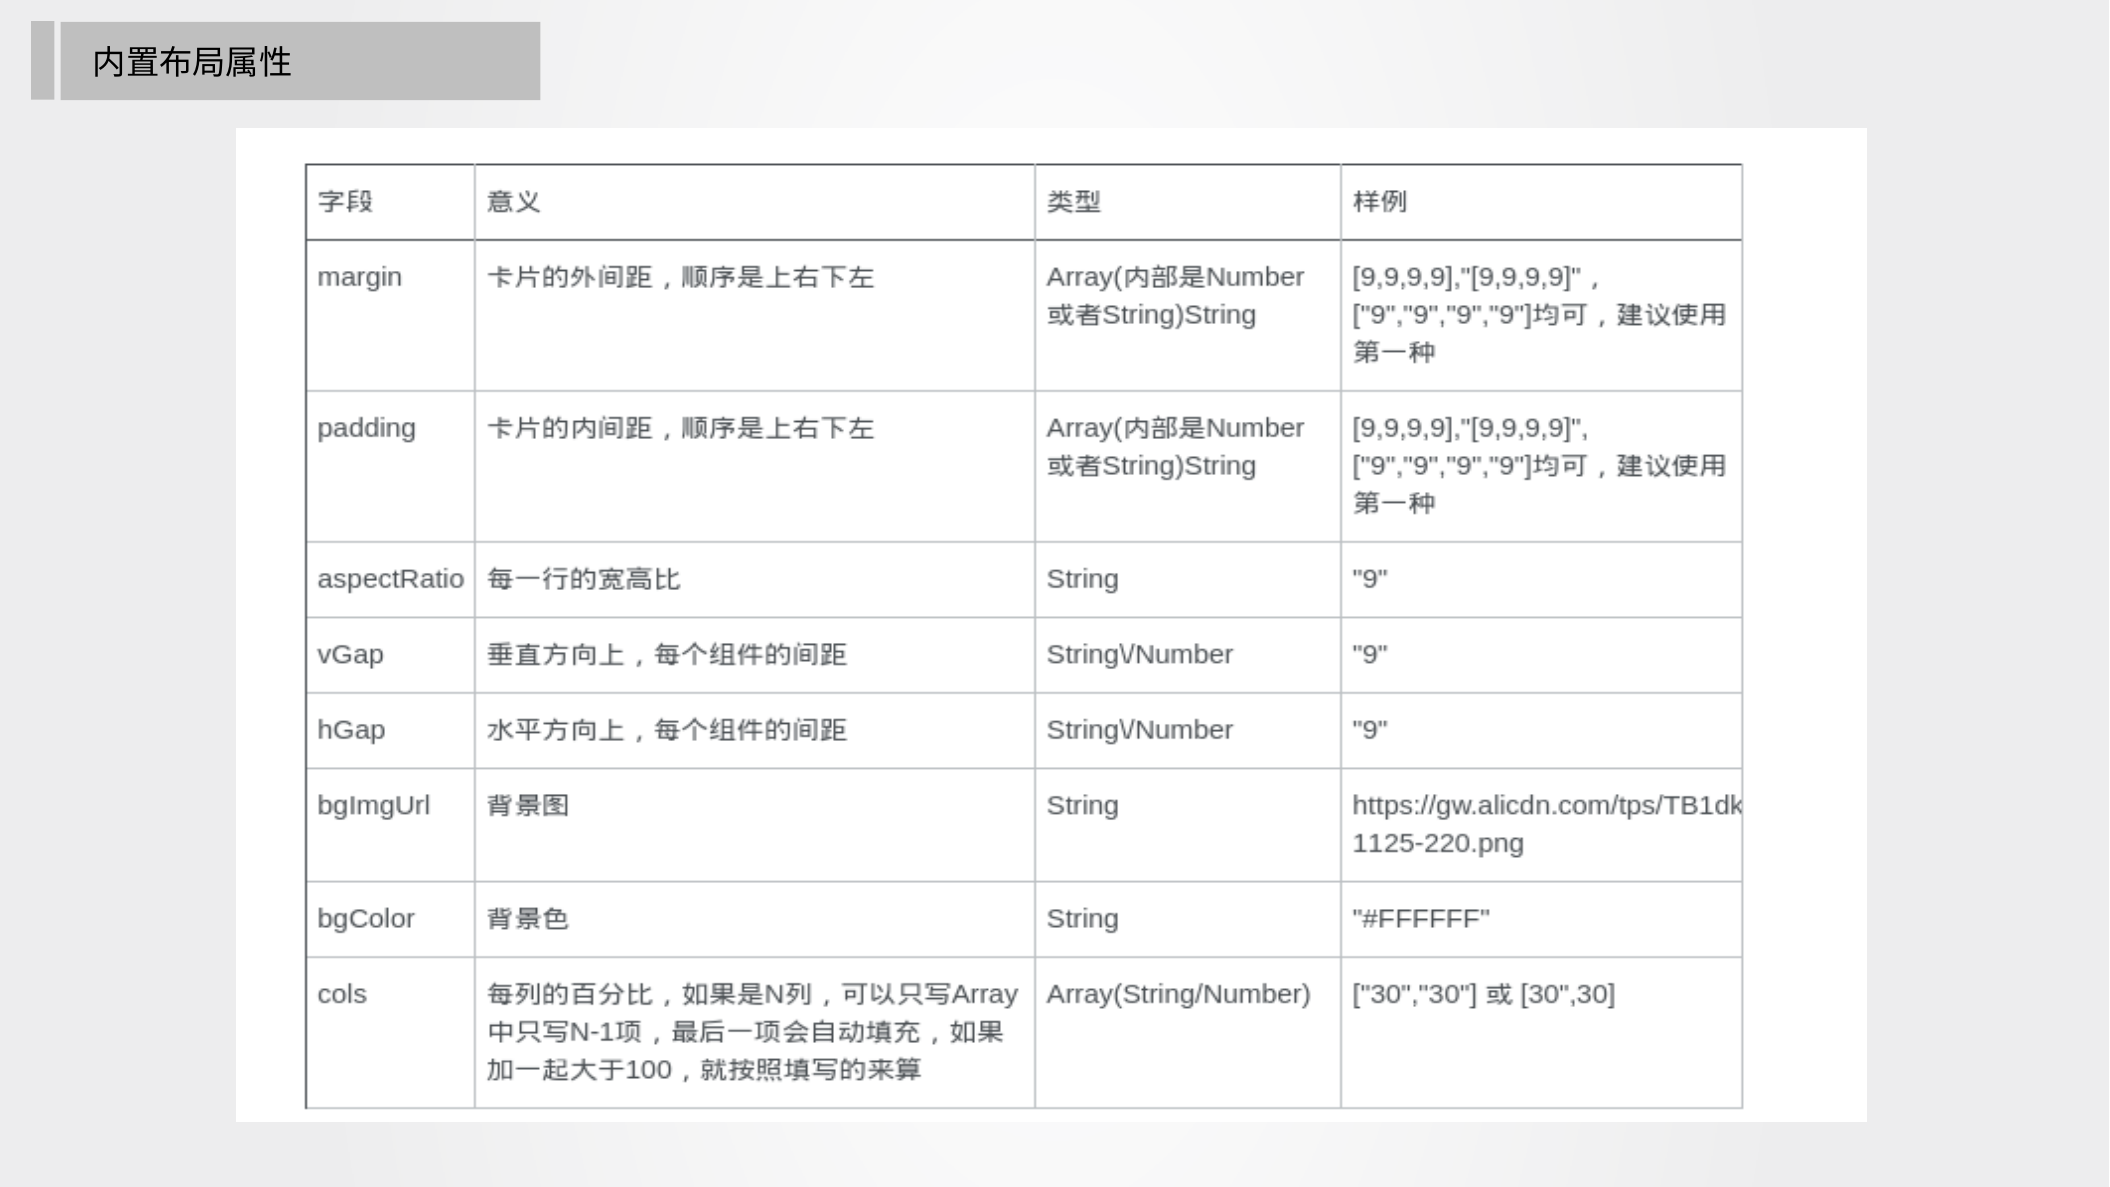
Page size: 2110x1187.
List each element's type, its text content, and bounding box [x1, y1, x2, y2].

text_box [60, 21, 541, 101]
picture [0, 0, 2109, 1187]
text_box 内置布局属性 [81, 27, 549, 79]
text_box [31, 21, 55, 100]
